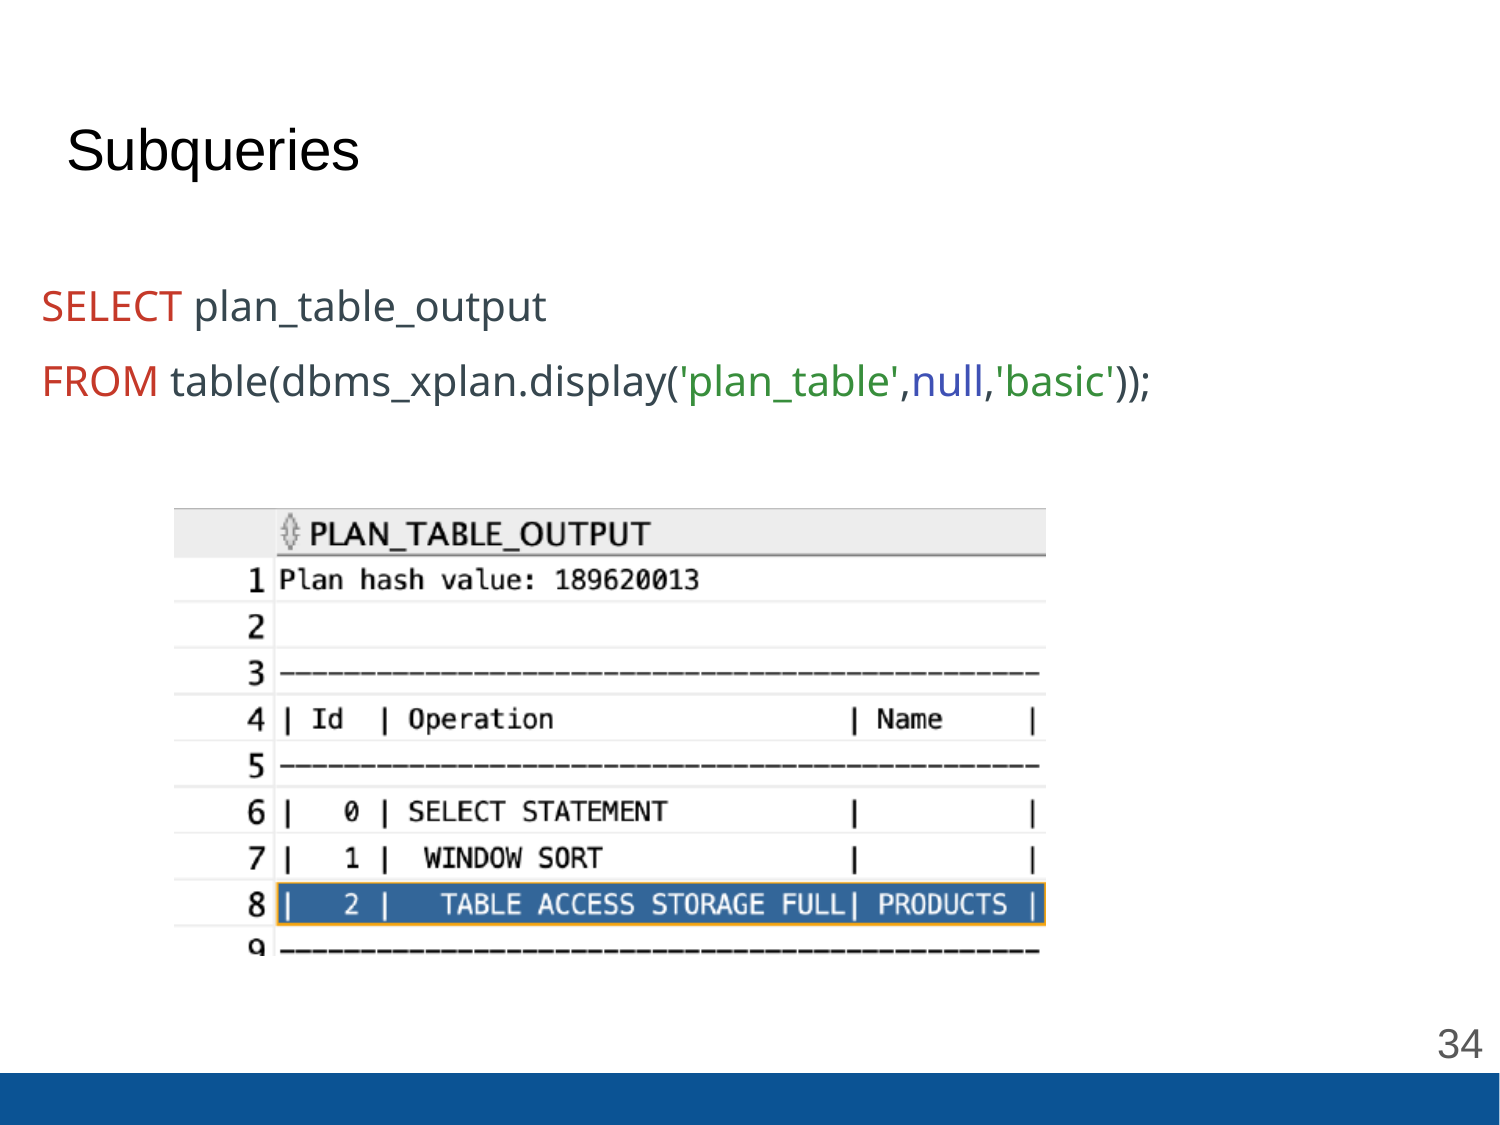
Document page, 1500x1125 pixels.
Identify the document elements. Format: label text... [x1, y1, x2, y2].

title Subqueries [51, 97, 1449, 223]
text_box SELECT plan_table_output FROM table(dbms_xplan.display('plan_table',null,'basic')); [26, 264, 1500, 420]
slide_number ‹#› [1402, 999, 1499, 1086]
picture [174, 508, 1046, 957]
